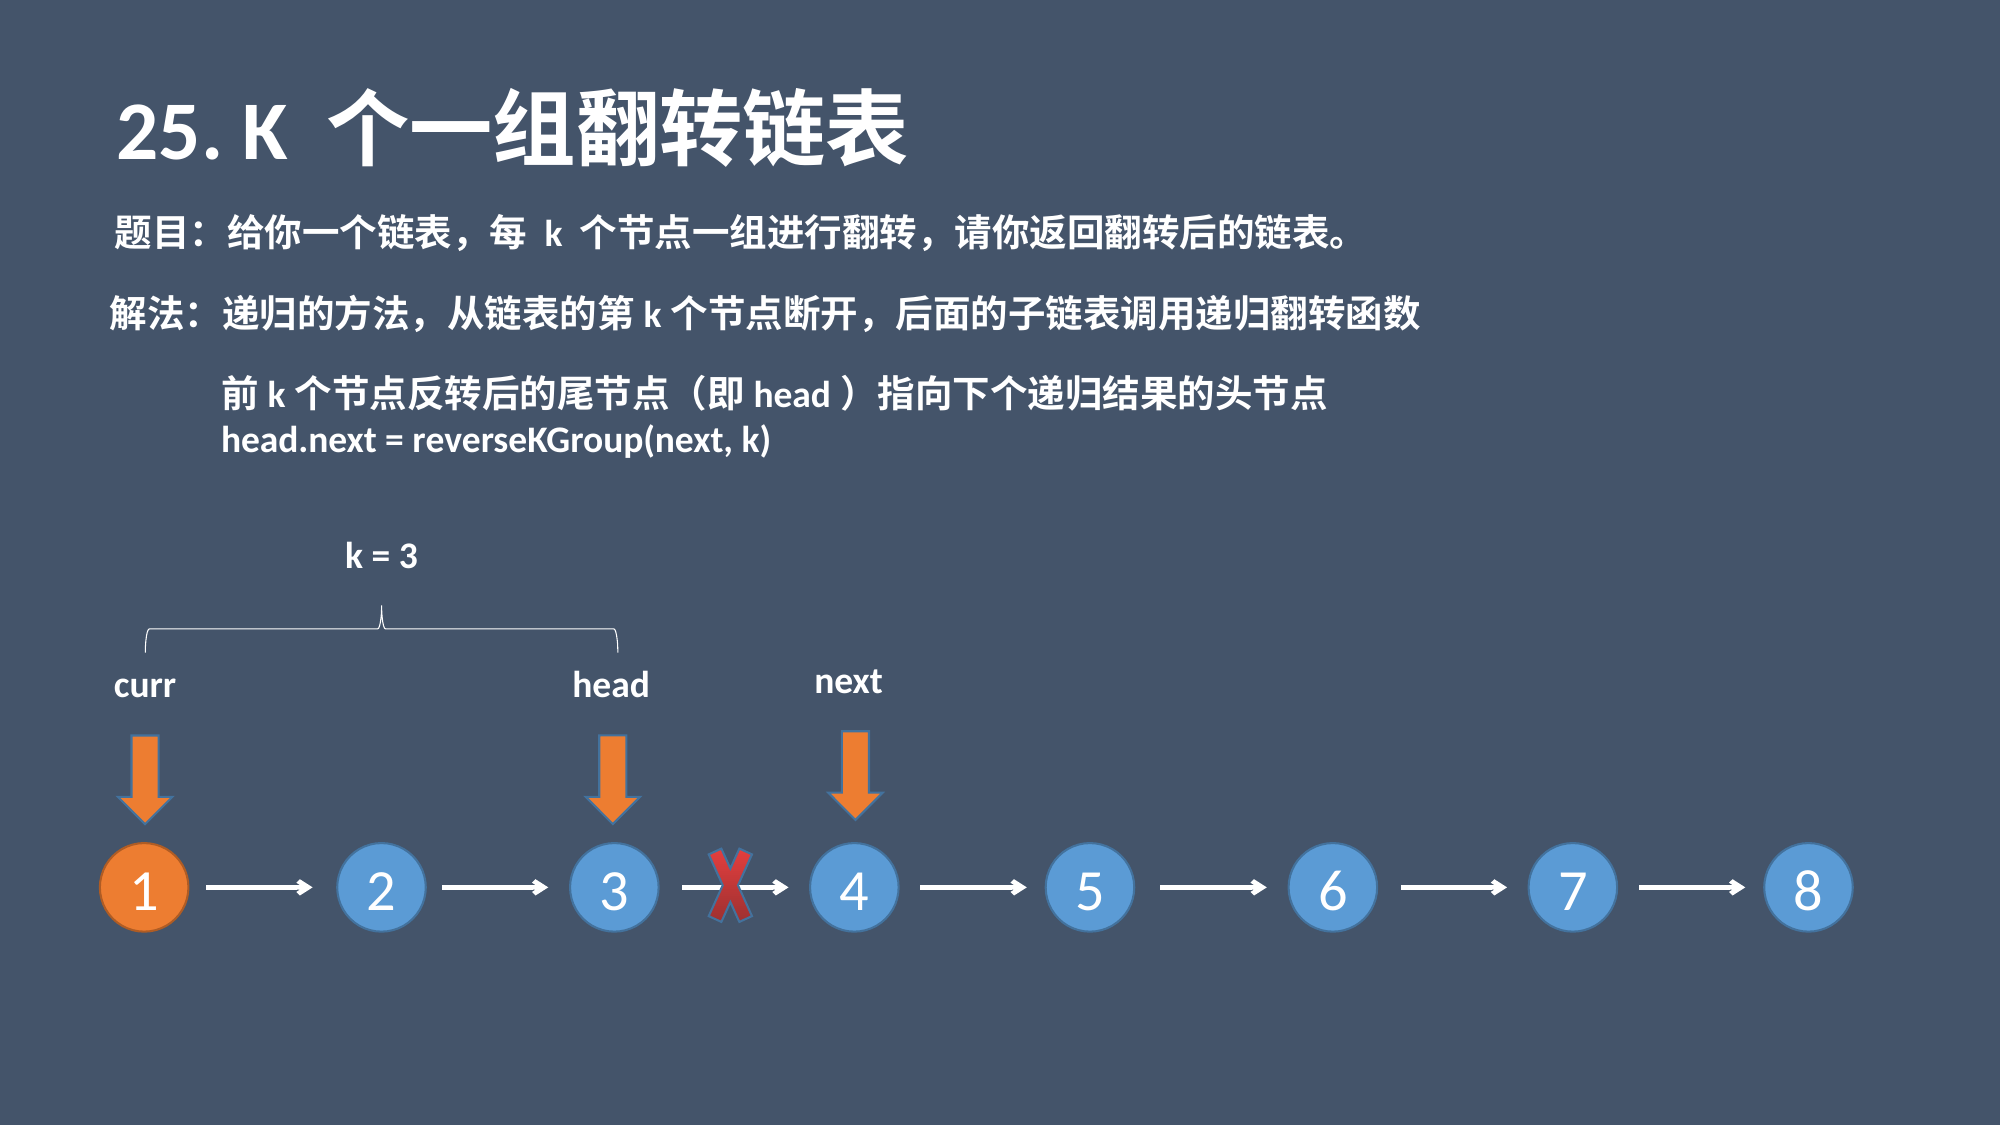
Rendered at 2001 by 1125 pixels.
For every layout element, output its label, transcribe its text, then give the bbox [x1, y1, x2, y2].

text_box 题目：给你一个链表，每 k 个节点一组进行翻转，请你返回翻转后的链表。 [99, 201, 1631, 262]
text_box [552, 652, 671, 825]
text_box 2 [336, 842, 427, 933]
text_box [707, 888, 754, 924]
text_box 8 [1763, 842, 1854, 933]
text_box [795, 648, 903, 820]
text_box 6 [1287, 842, 1379, 933]
text_box 25. K 个一组翻转链表 [101, 68, 925, 184]
text_box 前k个节点反转后的尾节点（即head）指向下个递归结果的头节点 head.next = reverseKGroup(next, k) [206, 362, 1421, 468]
text_box k = 3 [305, 523, 458, 584]
text_box [707, 847, 754, 887]
text_box 3 [569, 842, 660, 933]
text_box 解法：递归的方法，从链表的第k个节点断开，后面的子链表调用递归翻转函数 [94, 282, 1933, 342]
text_box 7 [1527, 842, 1619, 933]
text_box 4 [809, 842, 900, 933]
text_box 1 [98, 842, 190, 933]
text_box 5 [1044, 842, 1136, 933]
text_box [93, 652, 197, 825]
text_box [144, 605, 619, 653]
